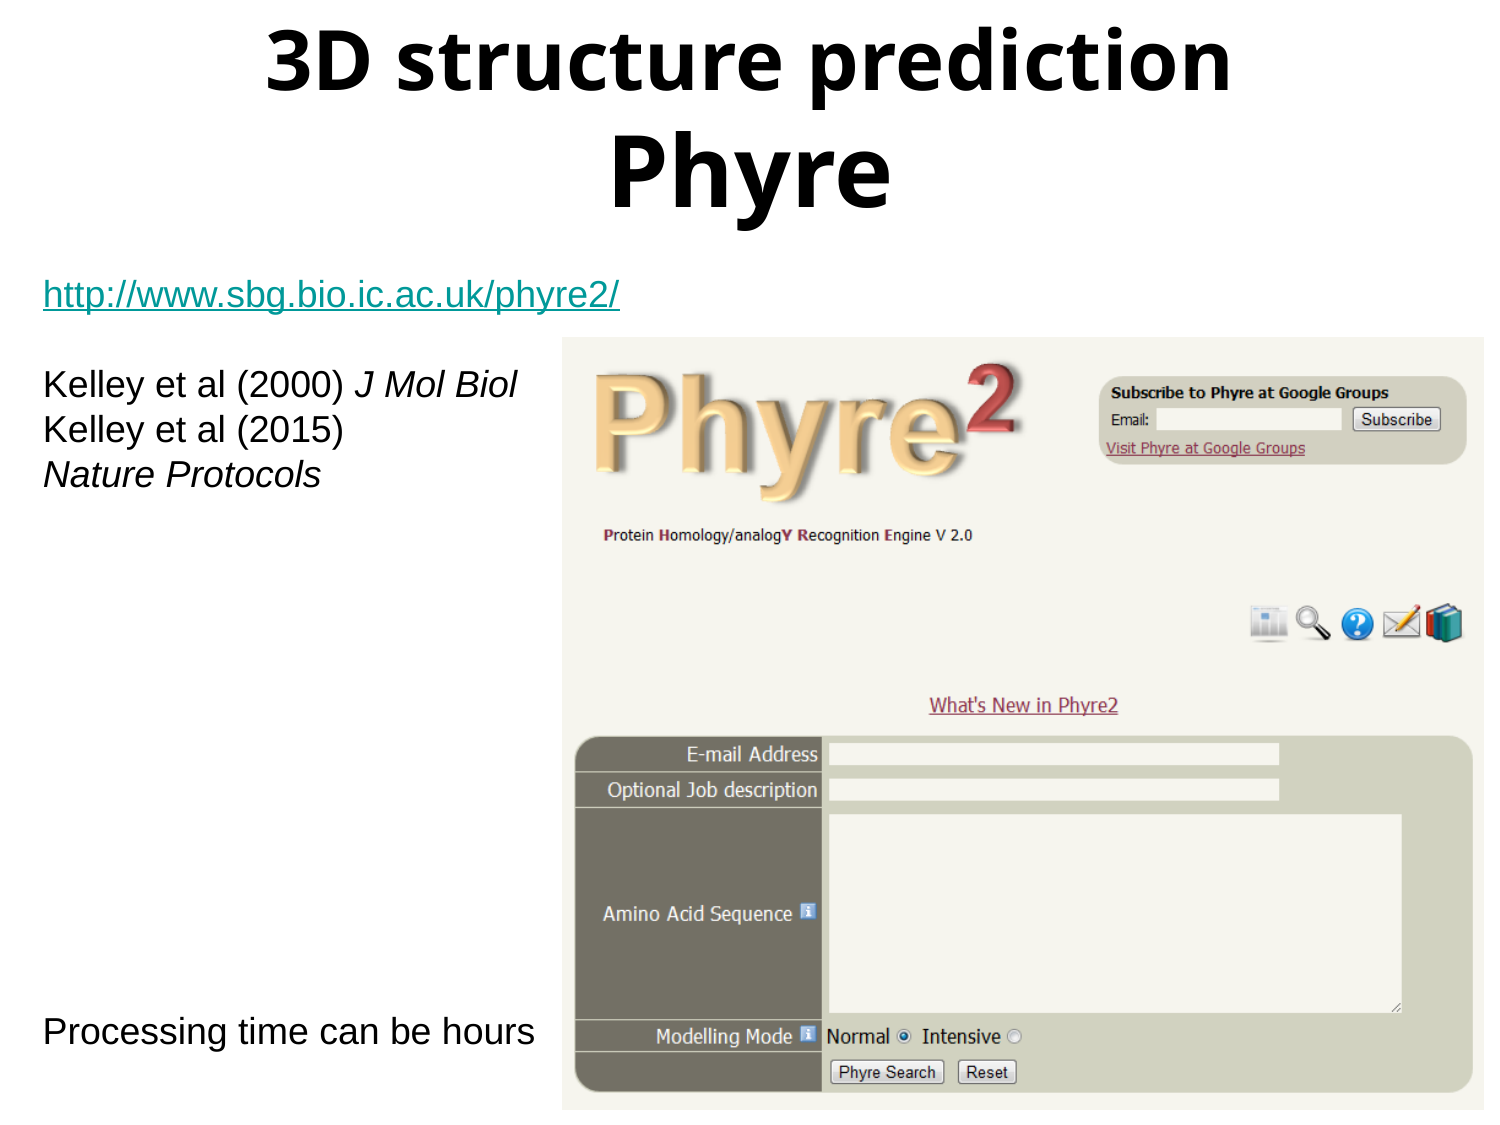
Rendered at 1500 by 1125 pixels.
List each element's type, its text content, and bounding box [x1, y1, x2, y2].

text_box 3D structure prediction [0, 0, 1500, 99]
text_box http://www.sbg.bio.ic.ac.uk/phyre2/ Kelley et al (2000) J Mol Biol Kelley et al (2015) Nature Protocols [28, 262, 635, 503]
picture [562, 337, 1484, 1110]
text_box Processing time can be hours [27, 999, 551, 1060]
text_box Phyre [0, 99, 1500, 235]
